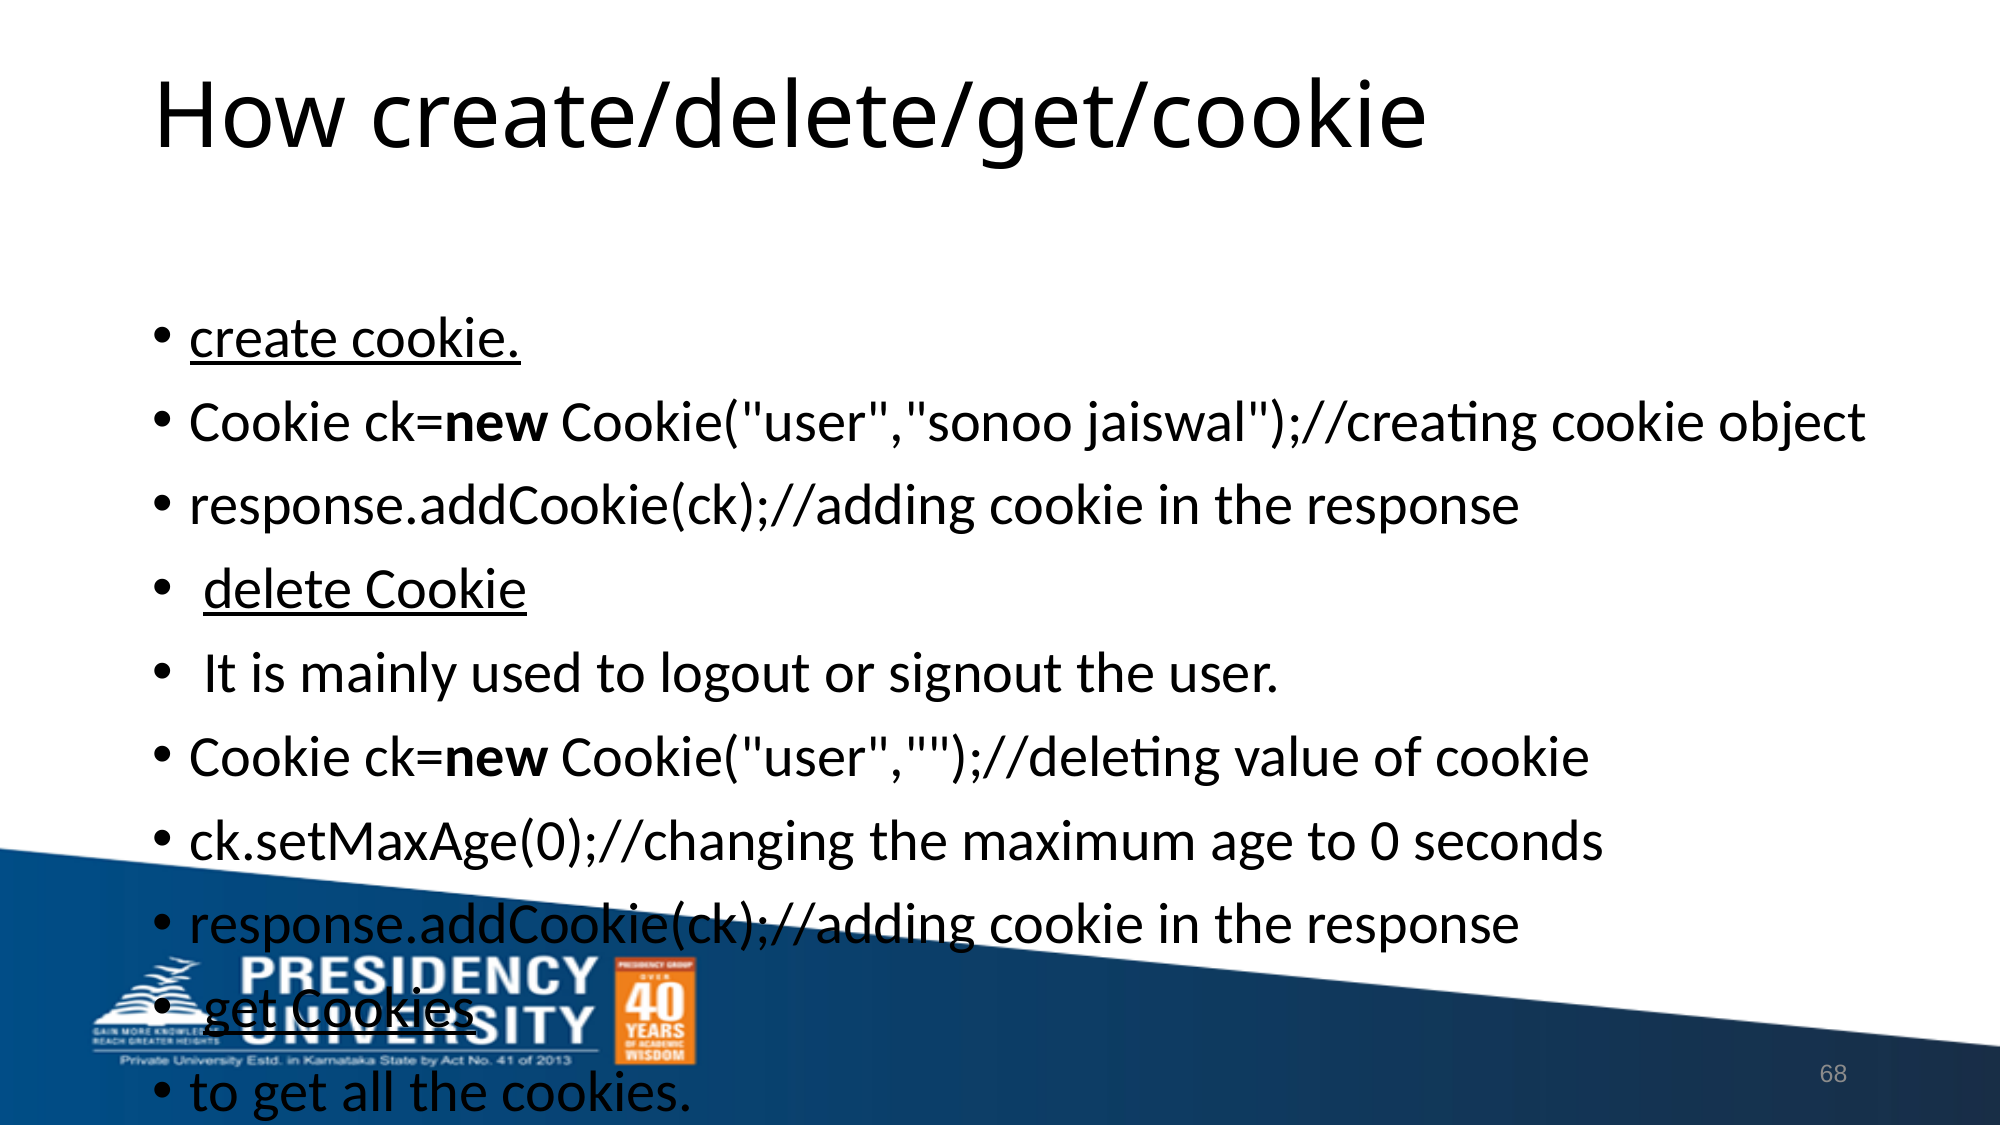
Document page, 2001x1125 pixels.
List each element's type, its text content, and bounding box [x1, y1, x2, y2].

title How create/delete/get/cookie [137, 59, 1863, 176]
slide_number 68 [1412, 1042, 1863, 1103]
list create cookie. Cookie ck=new Cookie("user","sonoo jaiswal");//creating cookie object response.addCookie(ck);//adding cookie in the response delete Cookie It is mainly used to logout or signout the user. Cookie ck=new Cookie("user","");//deleting value of cookie ck.setMaxAge(0);//changing the maximum age to 0 seconds response.addCookie(ck);//adding cookie in the response get Cookies to get all the cookies. Cookie ck[]=request.getCookies(); for(int i=0;i<ck.length;i++){ out.print("<br>"+ck[i].getName()+" "+ck[i].getValue());//printing name and value of cookie } [137, 299, 1938, 1014]
picture [0, 845, 2000, 1125]
